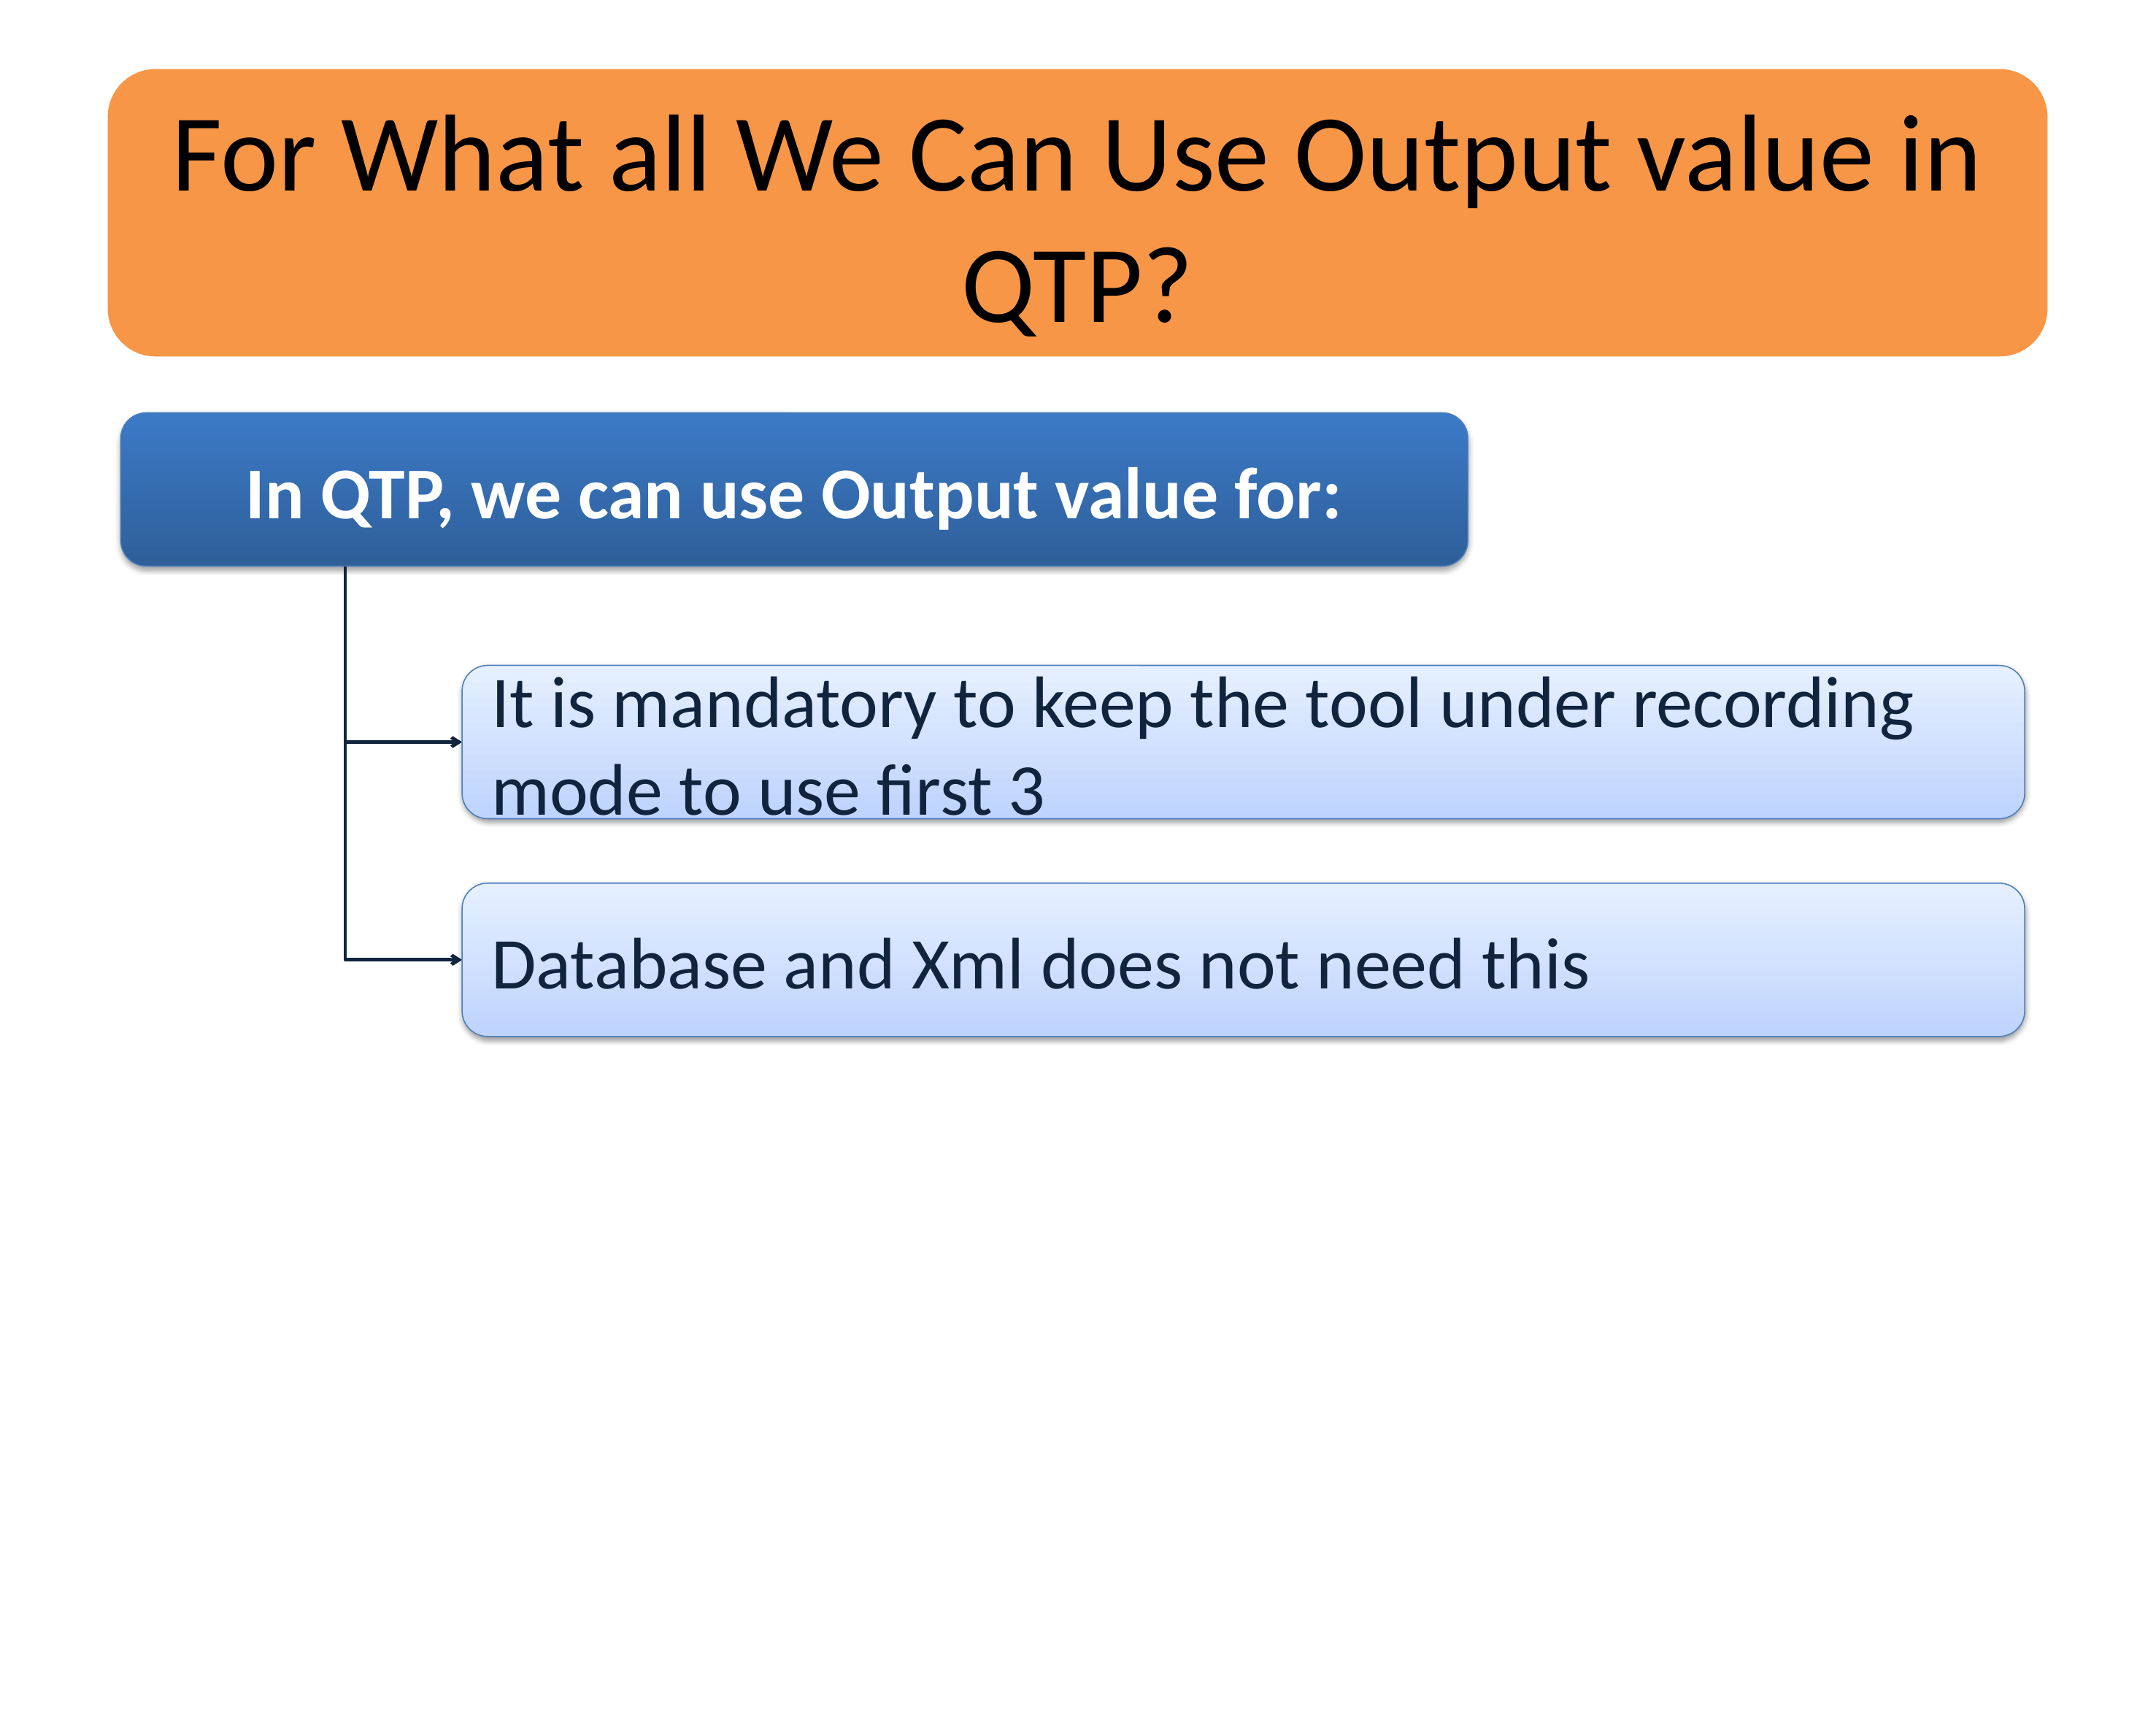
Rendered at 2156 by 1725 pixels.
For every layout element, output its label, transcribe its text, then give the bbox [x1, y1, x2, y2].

text_box [227, 411, 463, 568]
text_box In QTP, we can use Output value for: [120, 412, 227, 567]
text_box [315, 595, 492, 703]
text_box For What all We Can Use Output value in QTP? [107, 69, 2048, 357]
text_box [207, 704, 601, 822]
text_box It is mandatory to keep the tool under recording mode to use first 3 [495, 664, 2025, 820]
text_box In QTP, we can use Output value for: [463, 412, 1468, 567]
text_box Database and Xml does not need this [461, 882, 2025, 1037]
